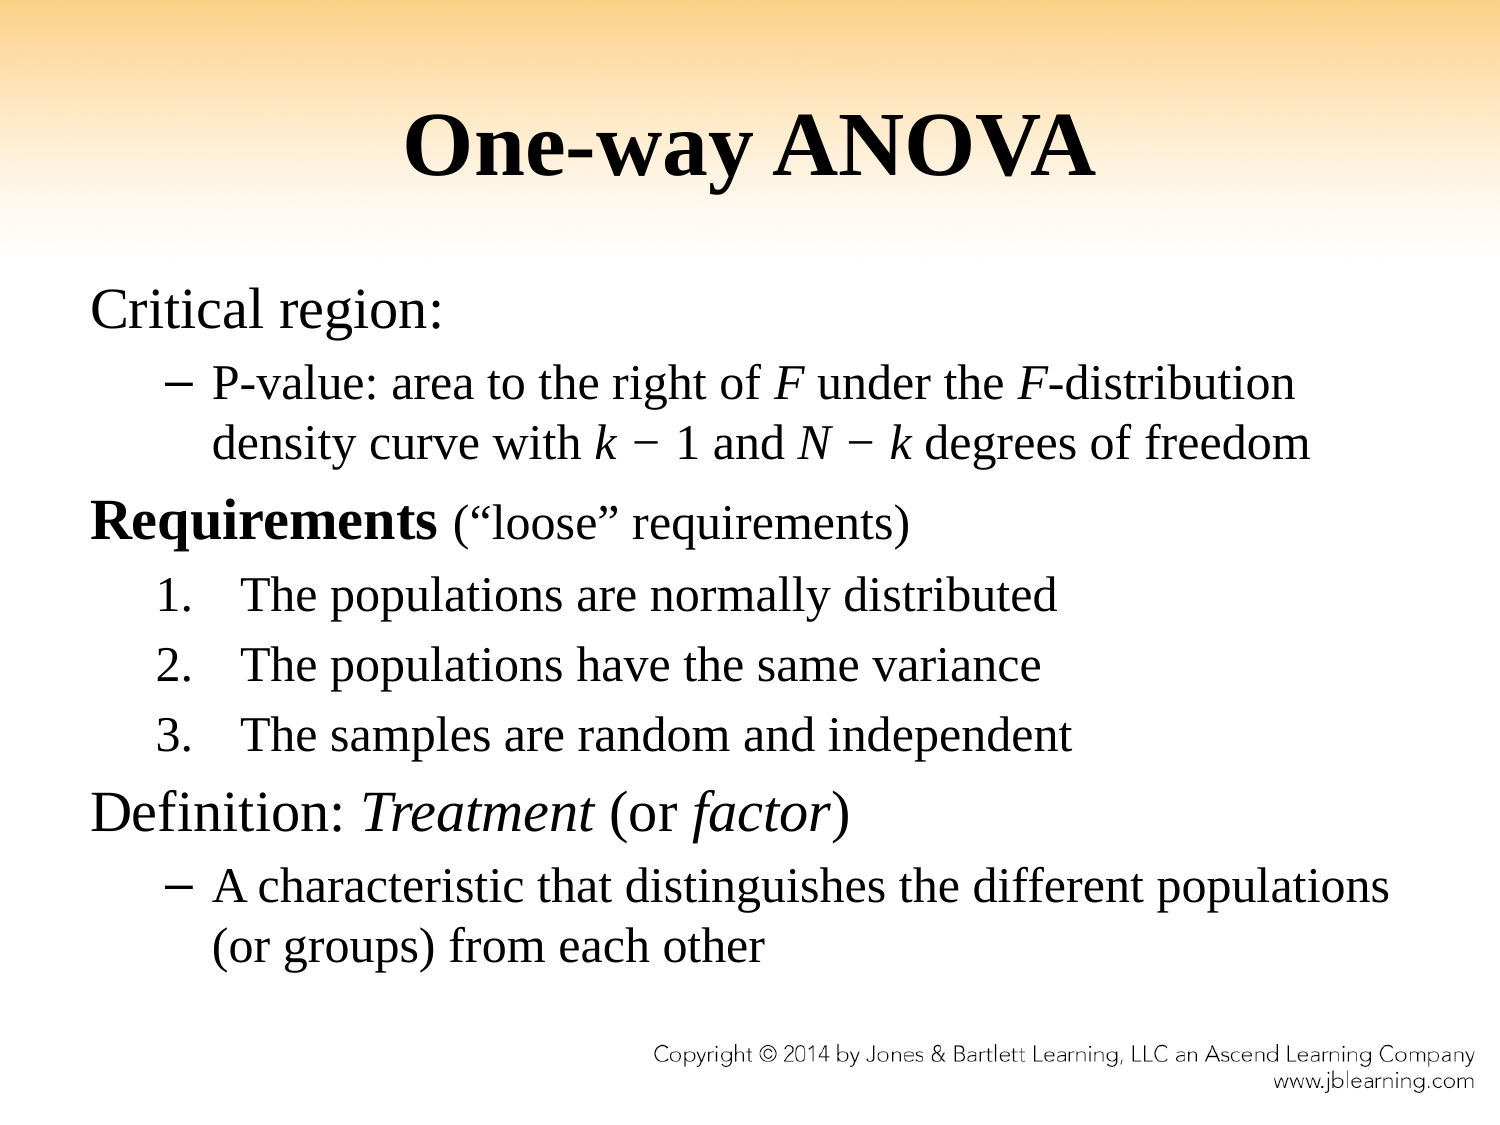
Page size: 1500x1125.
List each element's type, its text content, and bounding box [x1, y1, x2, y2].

picture [0, 0, 1500, 1125]
title One-way ANOVA [75, 45, 1425, 233]
